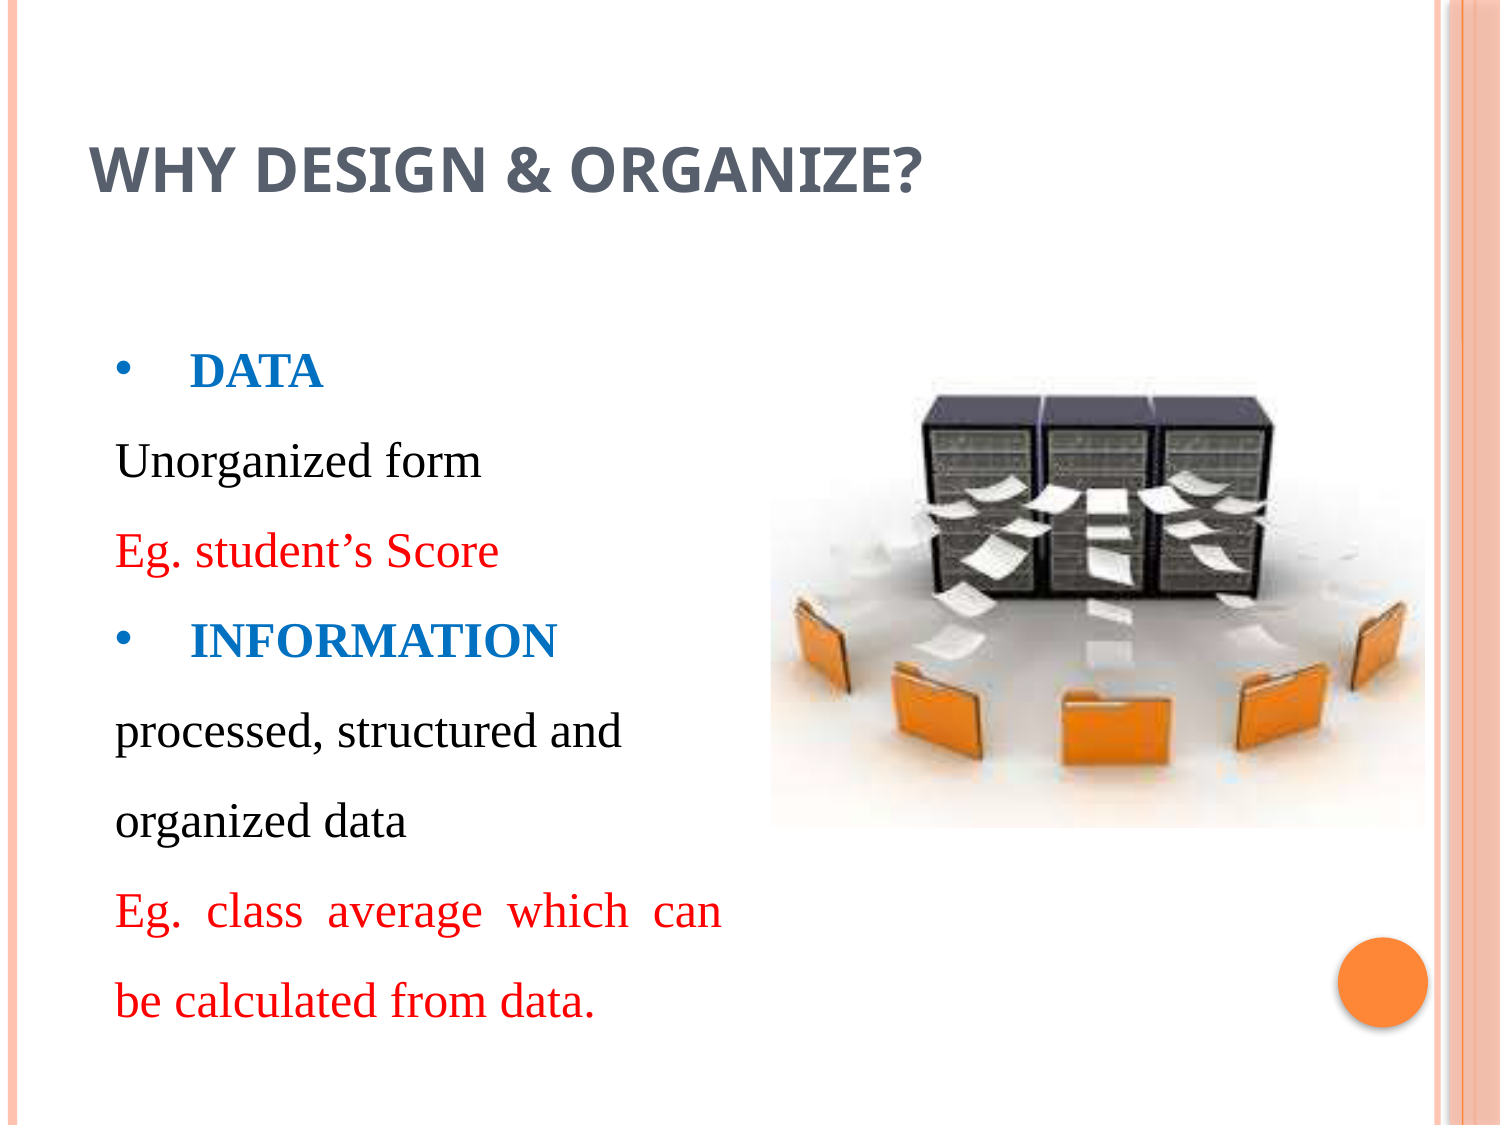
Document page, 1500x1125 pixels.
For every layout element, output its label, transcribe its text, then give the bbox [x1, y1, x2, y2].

text_box DATA Unorganized form Eg. student’s Score INFORMATION processed, structured and organized data Eg. class average which can be calculated from data. [99, 299, 738, 1035]
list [769, 336, 1426, 828]
title Why Design & Organize? [75, 24, 1300, 213]
